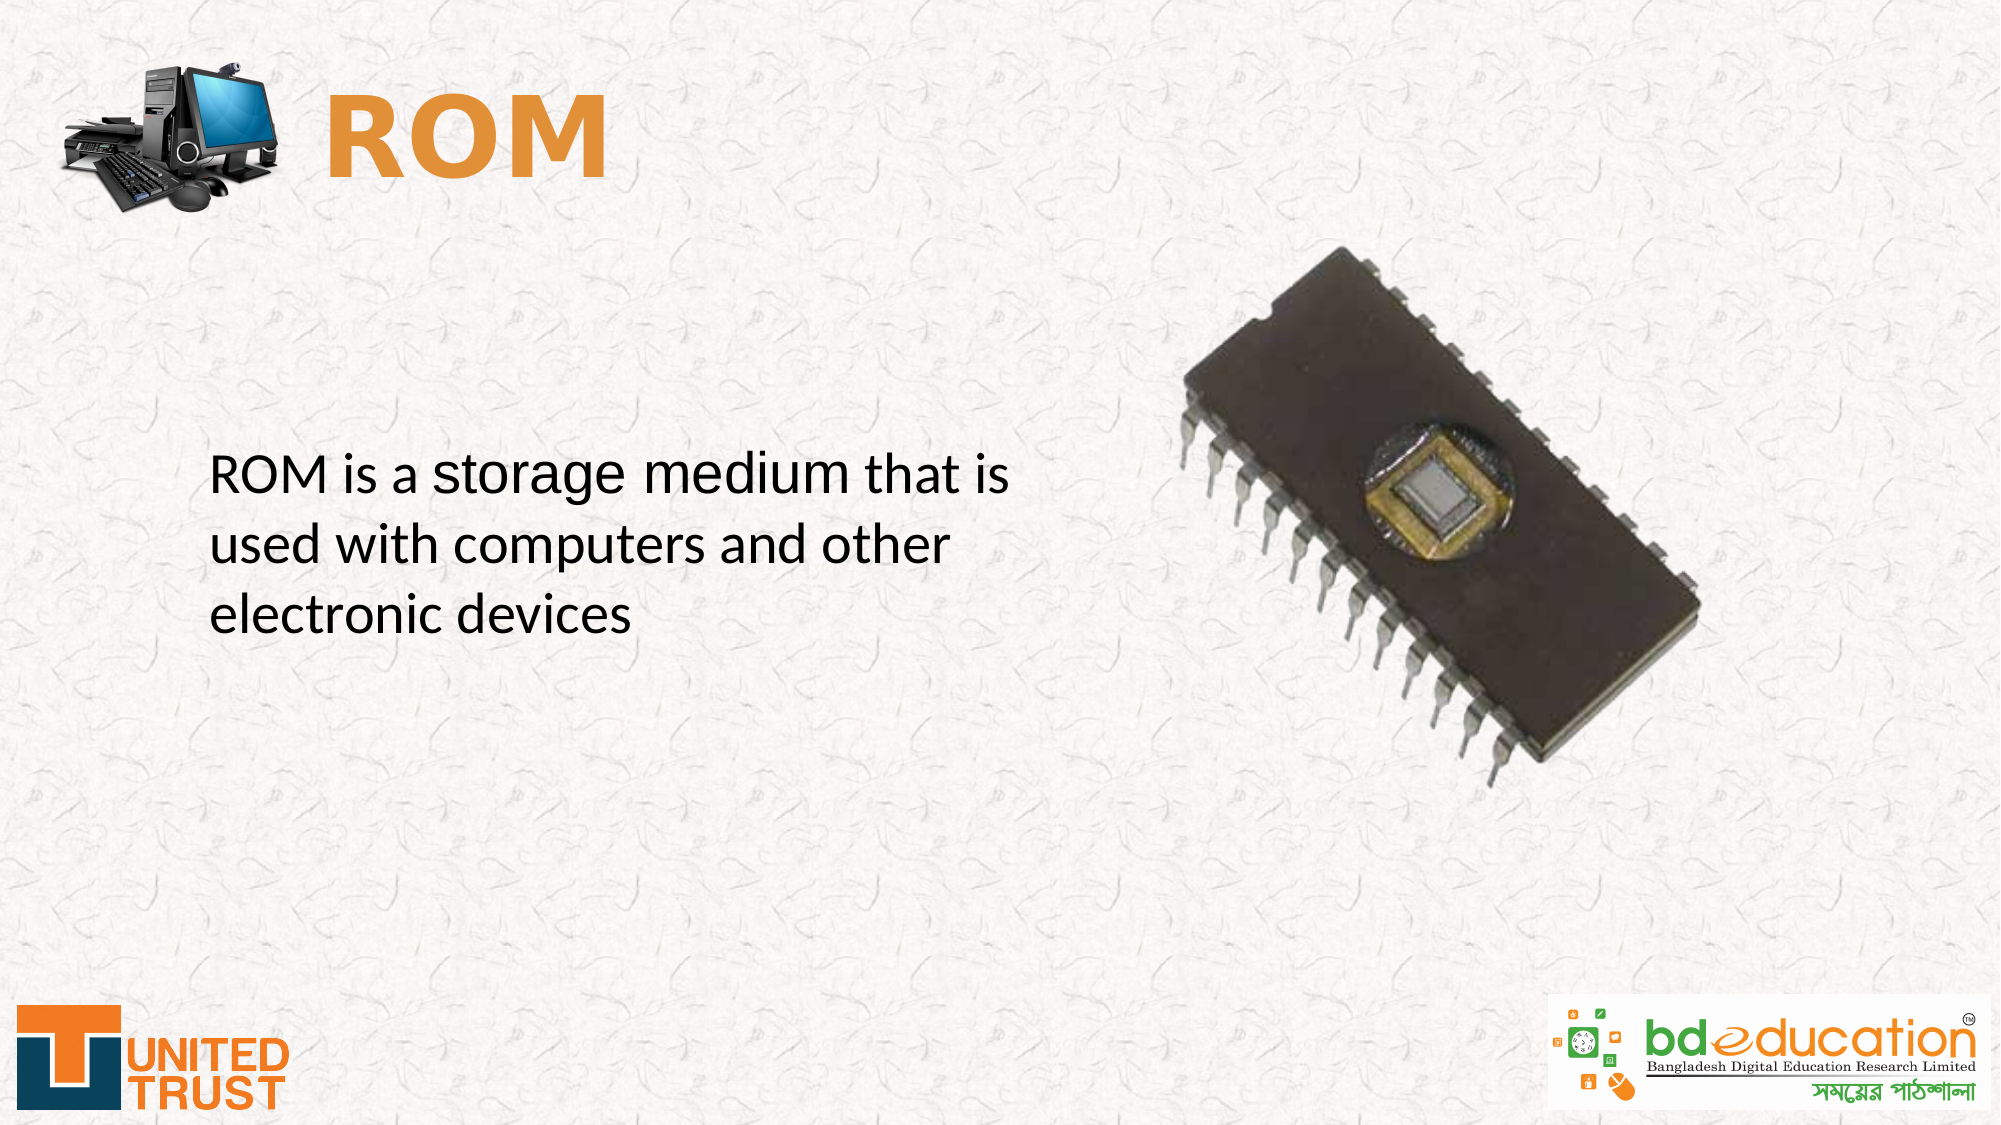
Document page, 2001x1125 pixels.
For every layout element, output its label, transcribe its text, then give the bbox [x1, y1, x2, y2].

text_box ROM [305, 57, 2000, 208]
text_box ROM is a storage medium that is used with computers and other electronic devices [194, 428, 1029, 653]
picture [0, 0, 2001, 1125]
